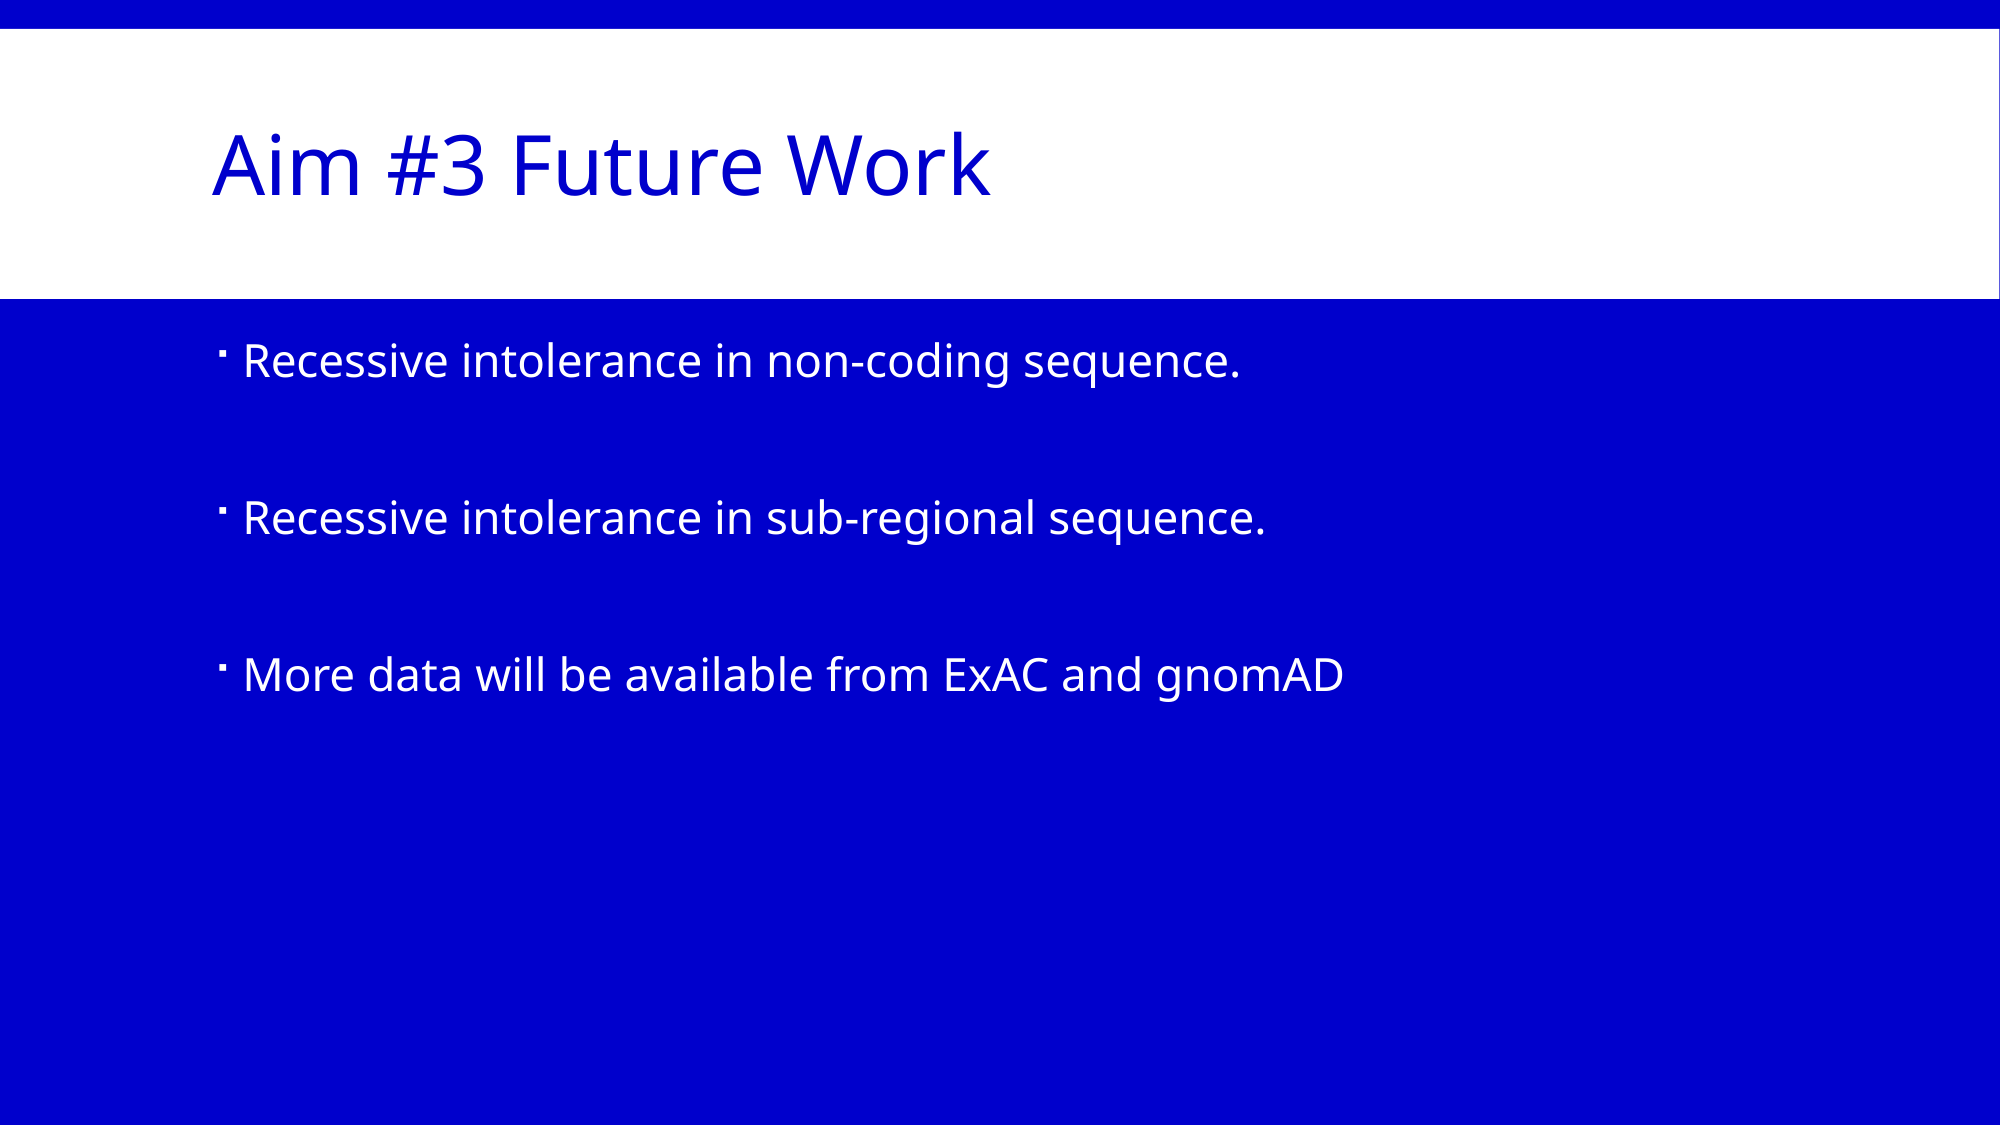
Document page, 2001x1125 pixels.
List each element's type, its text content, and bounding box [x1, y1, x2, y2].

list Recessive intolerance in non-coding sequence. Recessive intolerance in sub-regional sequence. More data will be available from ExAC and gnomAD [197, 329, 1803, 1020]
title Aim #3 Future Work [197, 46, 1803, 295]
